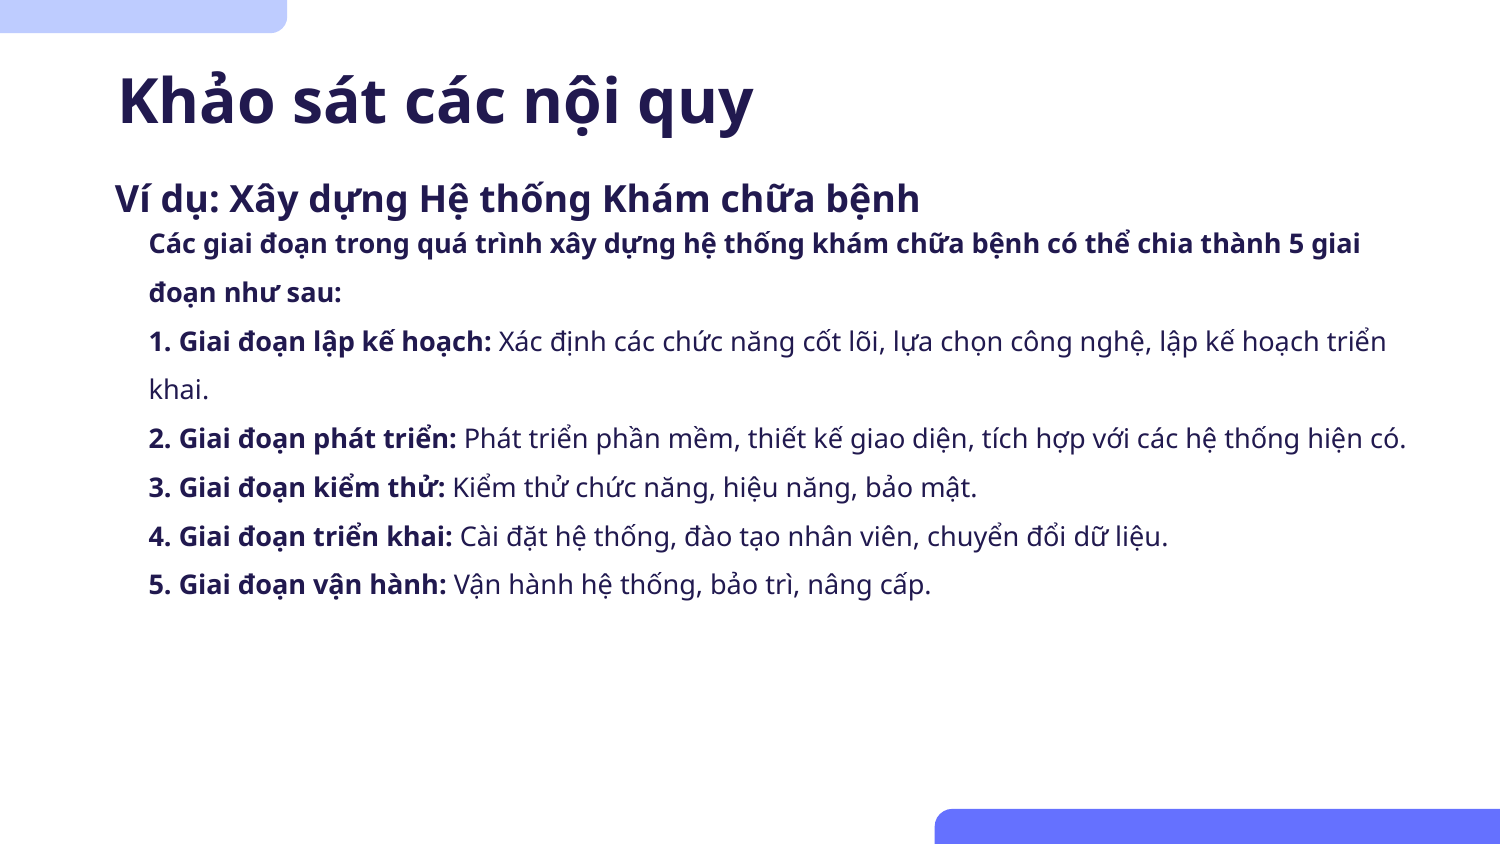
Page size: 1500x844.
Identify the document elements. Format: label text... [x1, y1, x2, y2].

title Khảo sát các nội quy [102, 46, 1366, 141]
subtitle Ví dụ: Xây dựng Hệ thống Khám chữa bệnh [100, 162, 1386, 236]
text_box Các giai đoạn trong quá trình xây dựng hệ thống khám chữa bệnh có thể chia thành 5 giai đoạn như sau: 1. Giai đoạn lập kế hoạch: Xác định các chức năng cốt lõi, lựa chọn công nghệ, lập kế hoạch triển khai. 2. Giai đoạn phát triển: Phát triển phần mềm, thiết kế giao diện, tích hợp với các hệ thống hiện có. 3. Giai đoạn kiểm thử: Kiểm thử chức năng, hiệu năng, bảo mật. 4. Giai đoạn triển khai: Cài đặt hệ thống, đào tạo nhân viên, chuyển đổi dữ liệu. 5. Giai đoạn vận hành: Vận hành hệ thống, bảo trì, nâng cấp. [133, 195, 1430, 258]
